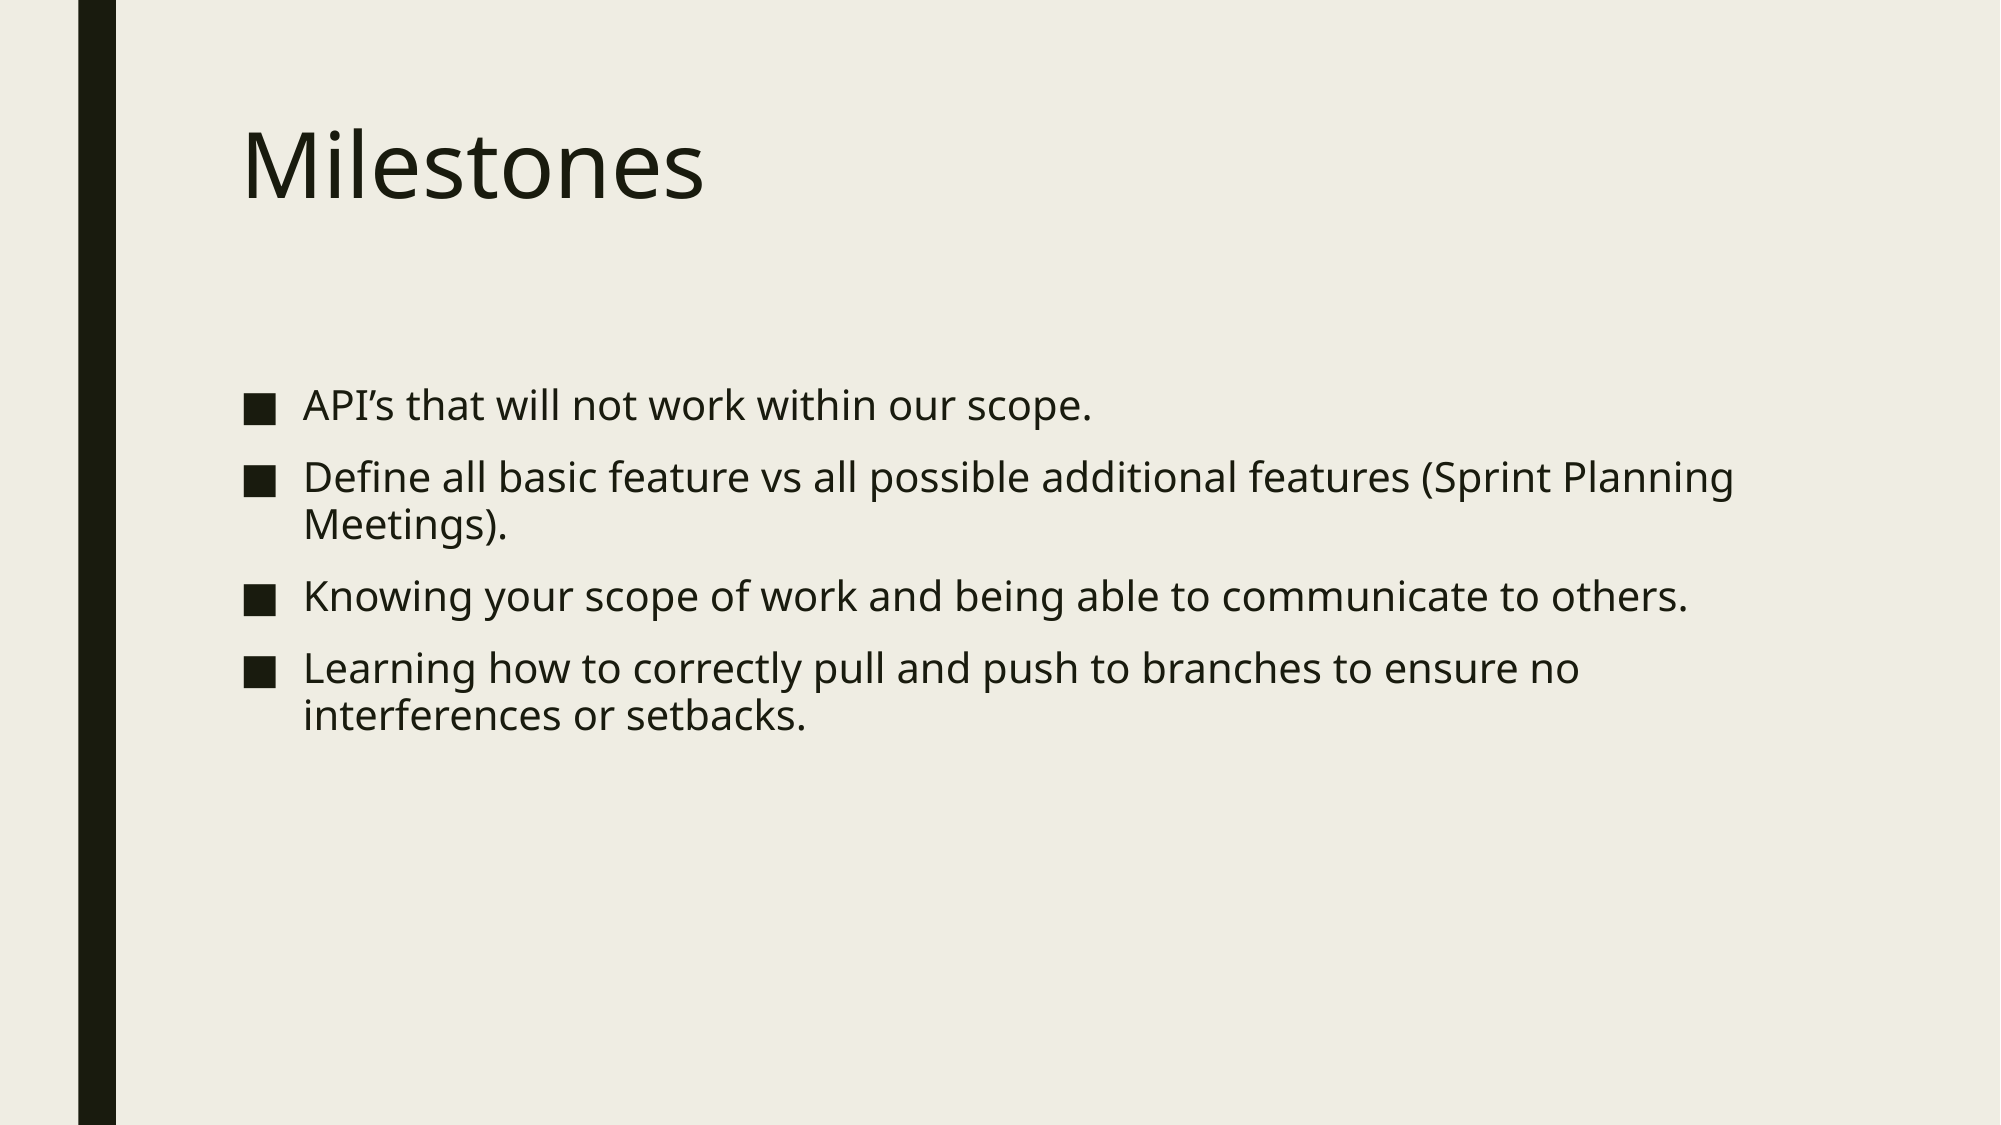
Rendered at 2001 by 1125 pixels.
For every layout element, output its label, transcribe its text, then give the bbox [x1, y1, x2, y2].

list API’s that will not work within our scope. Define all basic feature vs all possible additional features (Sprint Planning Meetings). Knowing your scope of work and being able to communicate to others. Learning how to correctly pull and push to branches to ensure no interferences or setbacks. [225, 375, 1800, 963]
title Milestones [225, 112, 1800, 357]
